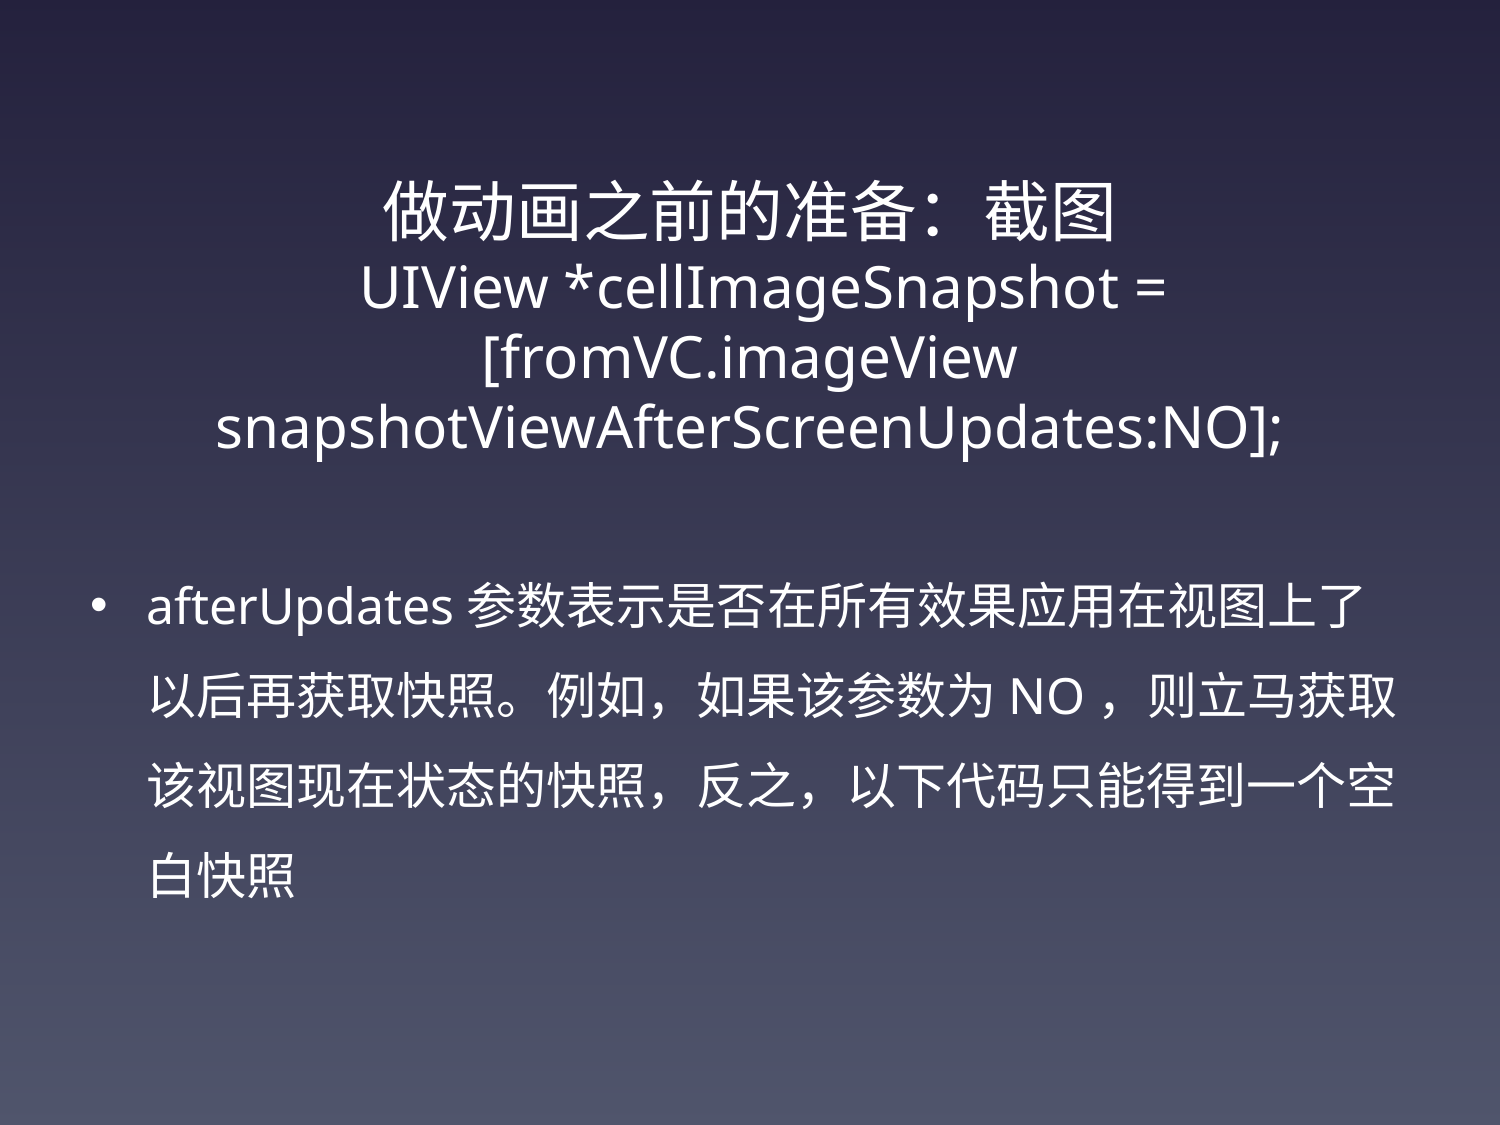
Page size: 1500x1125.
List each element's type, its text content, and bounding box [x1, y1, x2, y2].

list afterUpdates参数表示是否在所有效果应用在视图上了以后再获取快照。例如，如果该参数为NO，则立马获取该视图现在状态的快照，反之，以下代码只能得到一个空白快照 [75, 506, 1425, 943]
title 做动画之前的准备：截图 UIView *cellImageSnapshot = [fromVC.imageView snapshotViewAfterScreenUpdates:NO]; [75, 162, 1425, 475]
